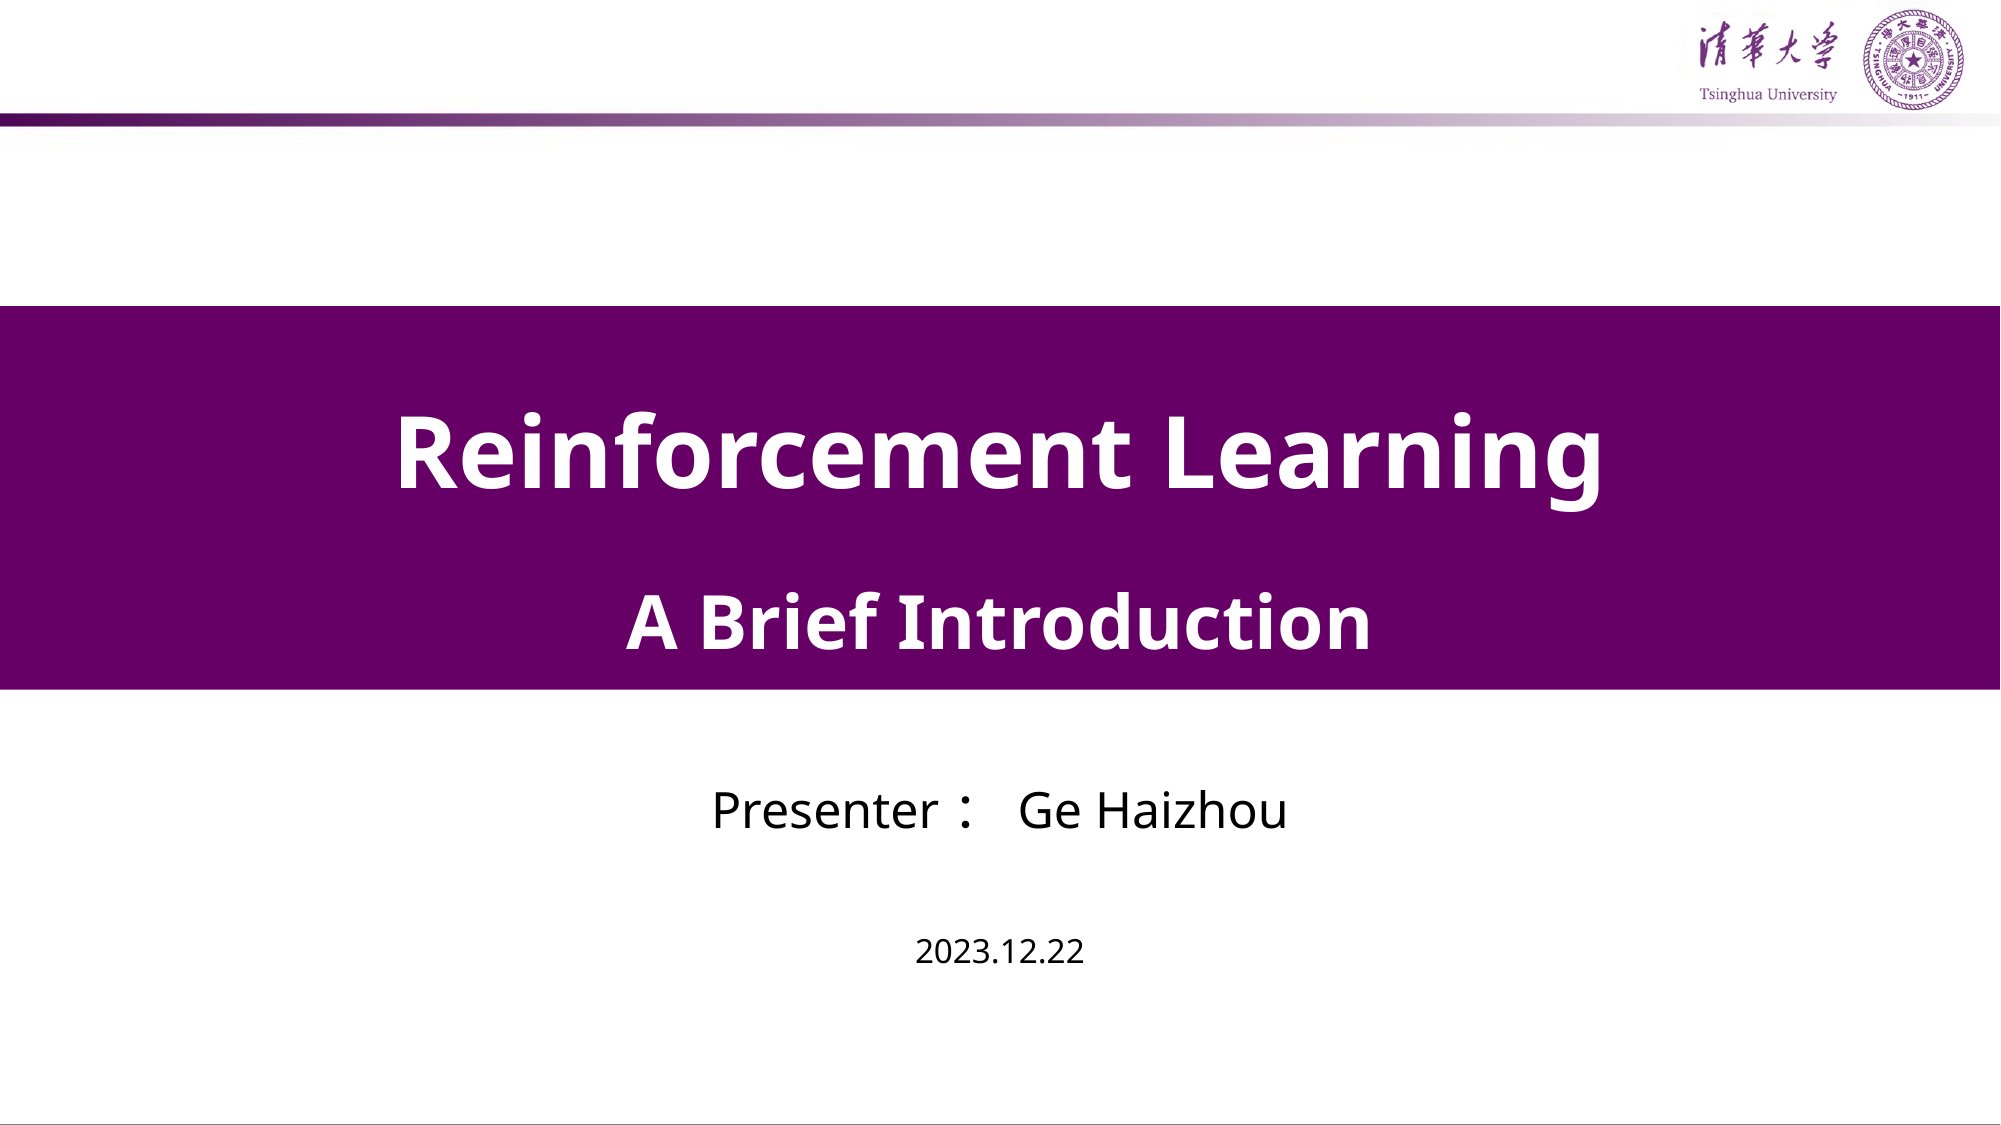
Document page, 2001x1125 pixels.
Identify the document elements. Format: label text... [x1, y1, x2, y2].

subtitle Presenter：Ge Haizhou 2023.12.22 [79, 763, 1921, 1045]
picture [0, 0, 2001, 1125]
text_box Reinforcement Learning A Brief Introduction [0, 306, 2000, 690]
